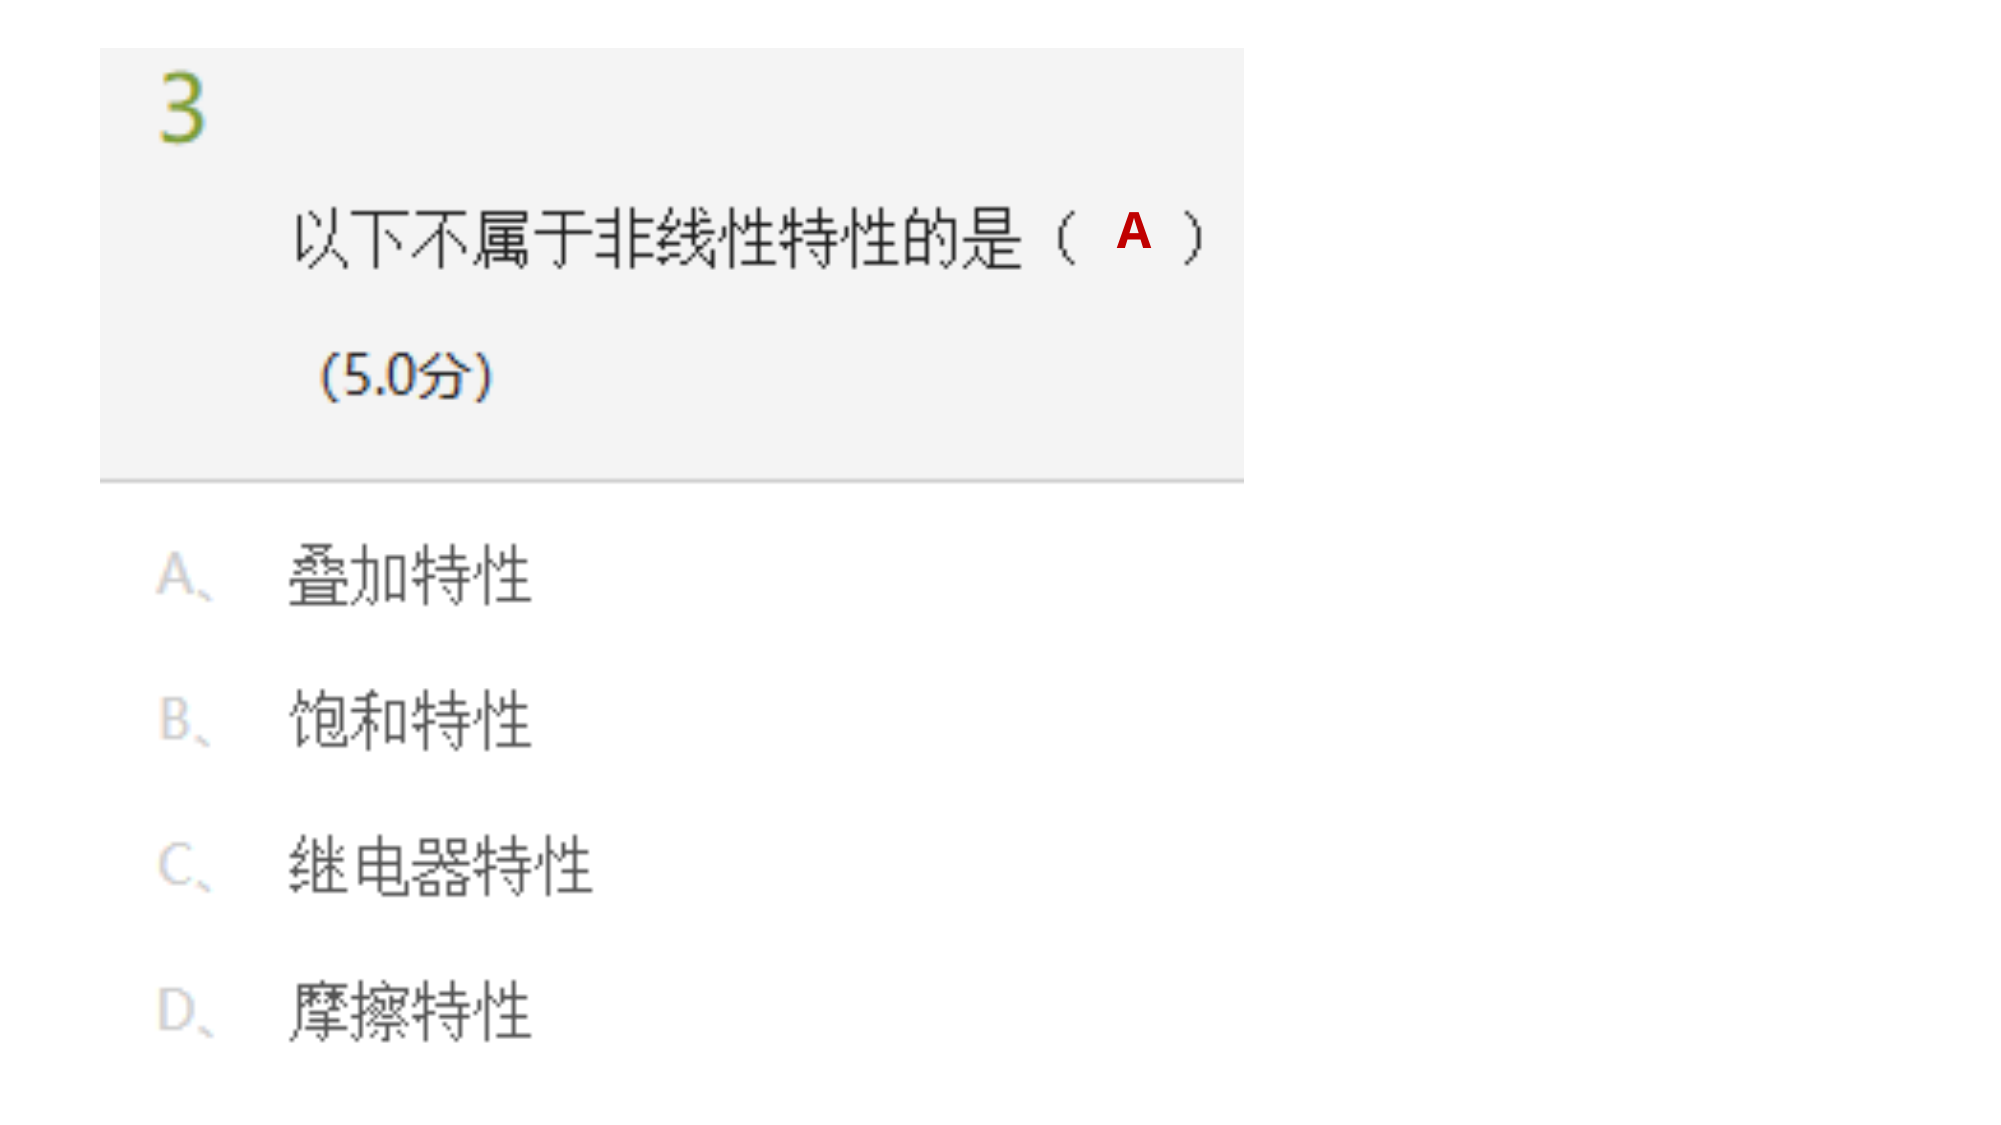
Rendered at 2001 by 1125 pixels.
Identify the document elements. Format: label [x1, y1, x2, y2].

picture [100, 48, 1244, 1062]
